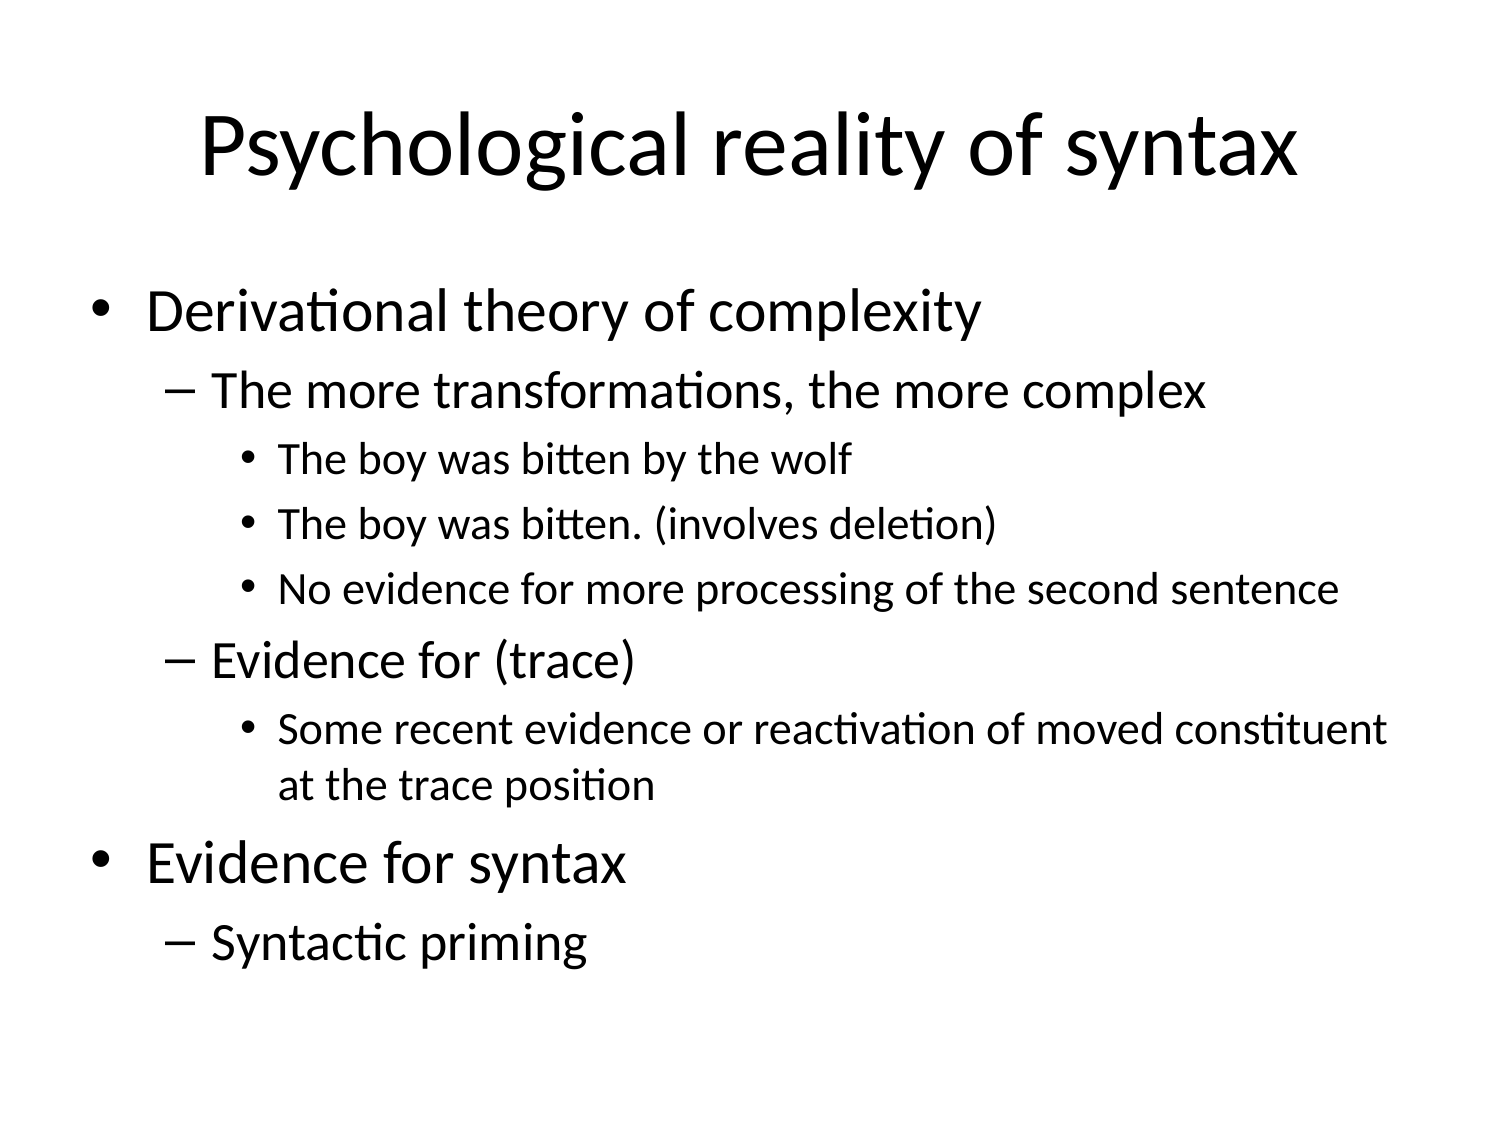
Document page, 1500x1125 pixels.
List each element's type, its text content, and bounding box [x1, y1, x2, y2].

title Psychological reality of syntax [75, 45, 1425, 233]
list Derivational theory of complexity The more transformations, the more complex The boy was bitten by the wolf The boy was bitten. (involves deletion) No evidence for more processing of the second sentence Evidence for (trace) Some recent evidence or reactivation of moved constituent at the trace position Evidence for syntax Syntactic priming [75, 262, 1425, 1005]
